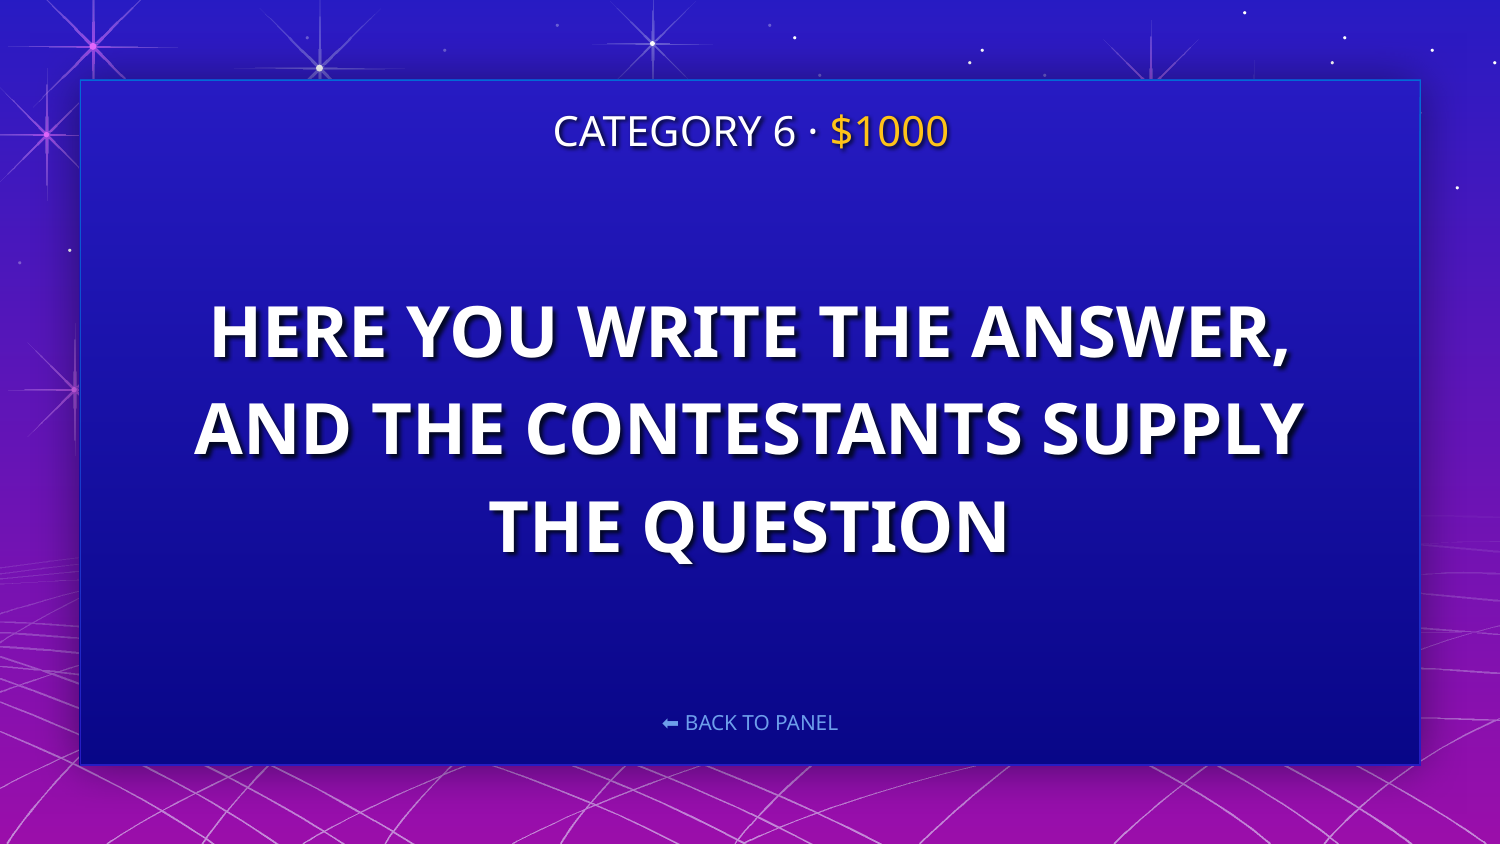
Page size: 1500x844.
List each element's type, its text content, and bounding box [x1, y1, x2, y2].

subtitle CATEGORY 6 · $1000 [170, 105, 1332, 178]
title HERE YOU WRITE THE ANSWER, AND THE CONTESTANTS SUPPLY THE QUESTION [169, 158, 1331, 682]
